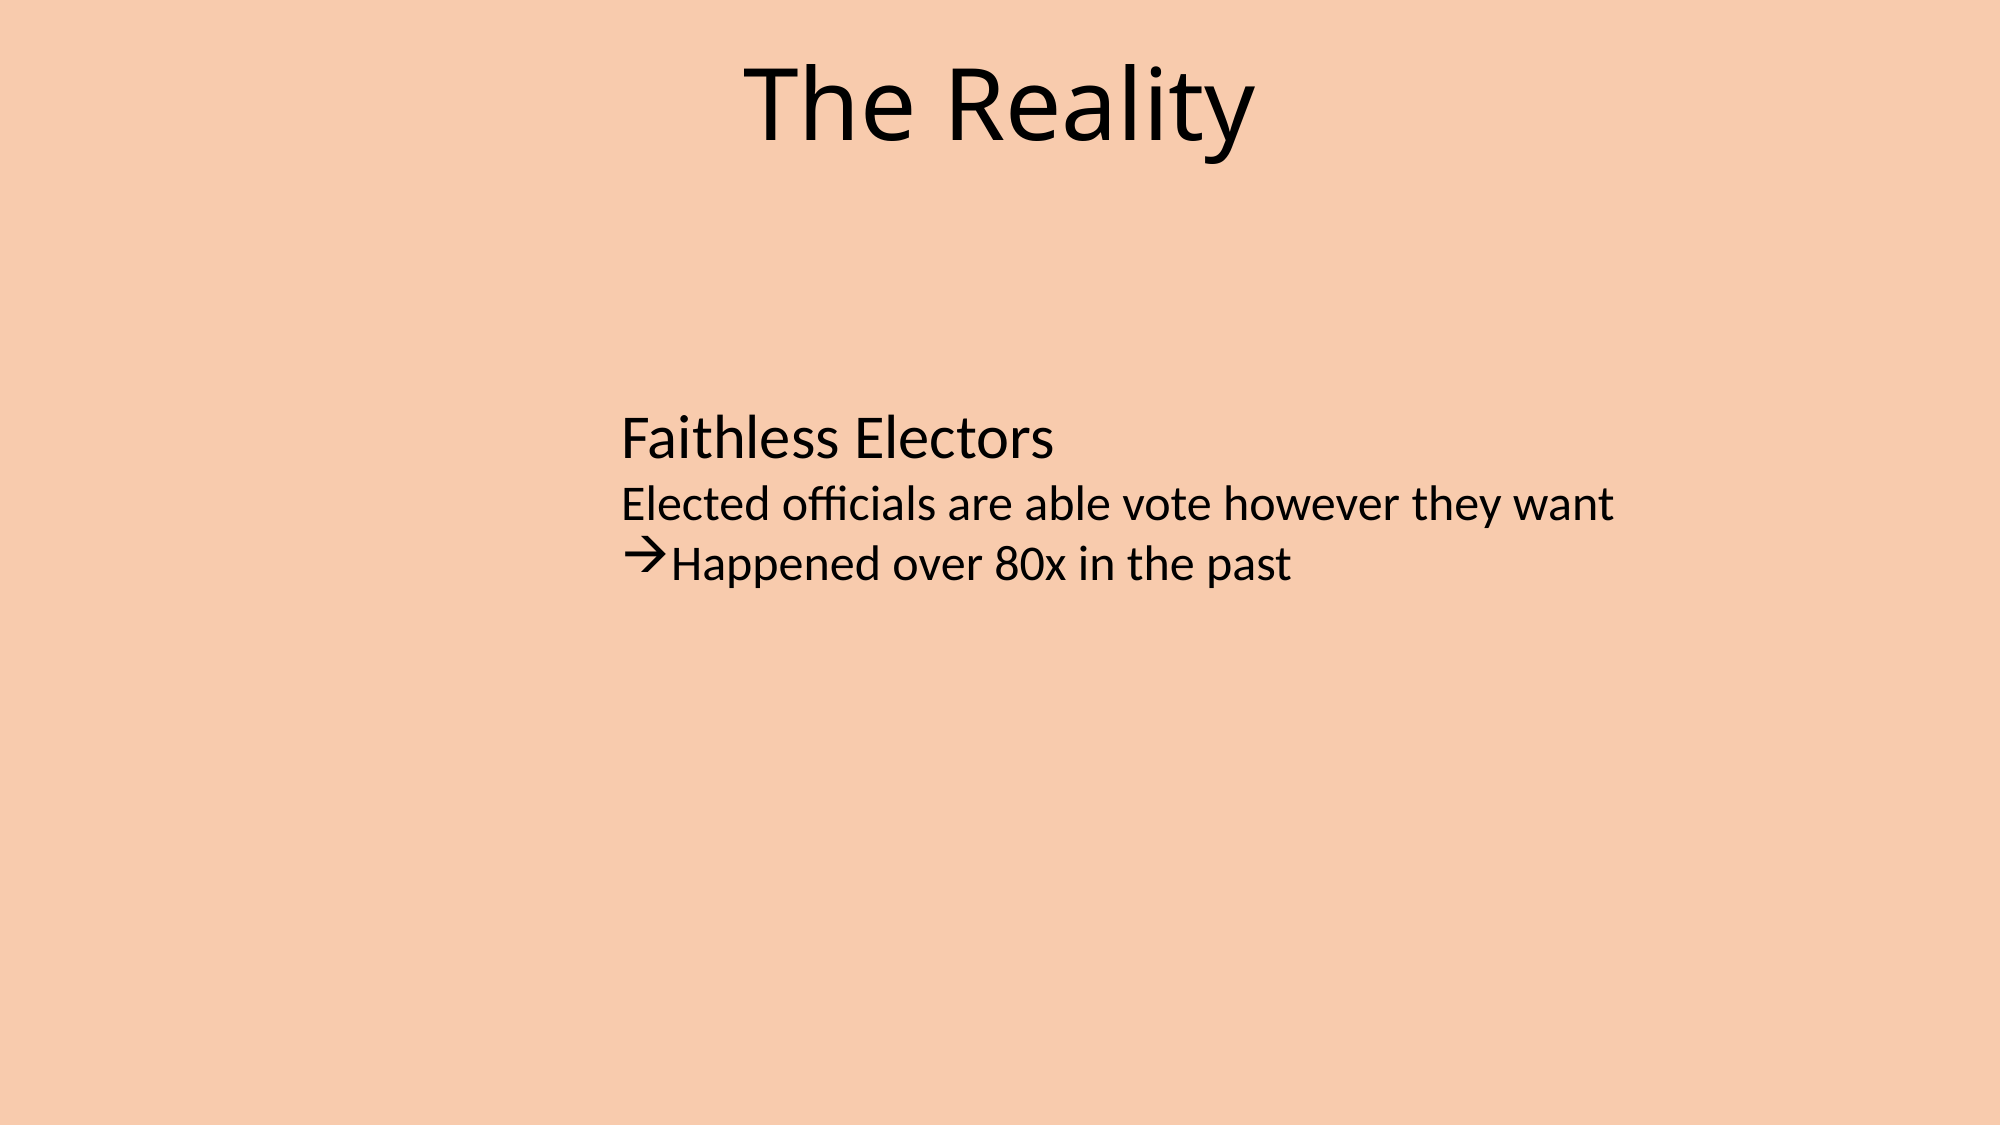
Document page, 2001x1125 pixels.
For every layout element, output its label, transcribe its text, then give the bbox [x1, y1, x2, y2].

text_box The Reality [728, 33, 1272, 168]
text_box Faithless Electors Elected officials are able vote however they want Happened over 80x in the past [606, 388, 1631, 688]
